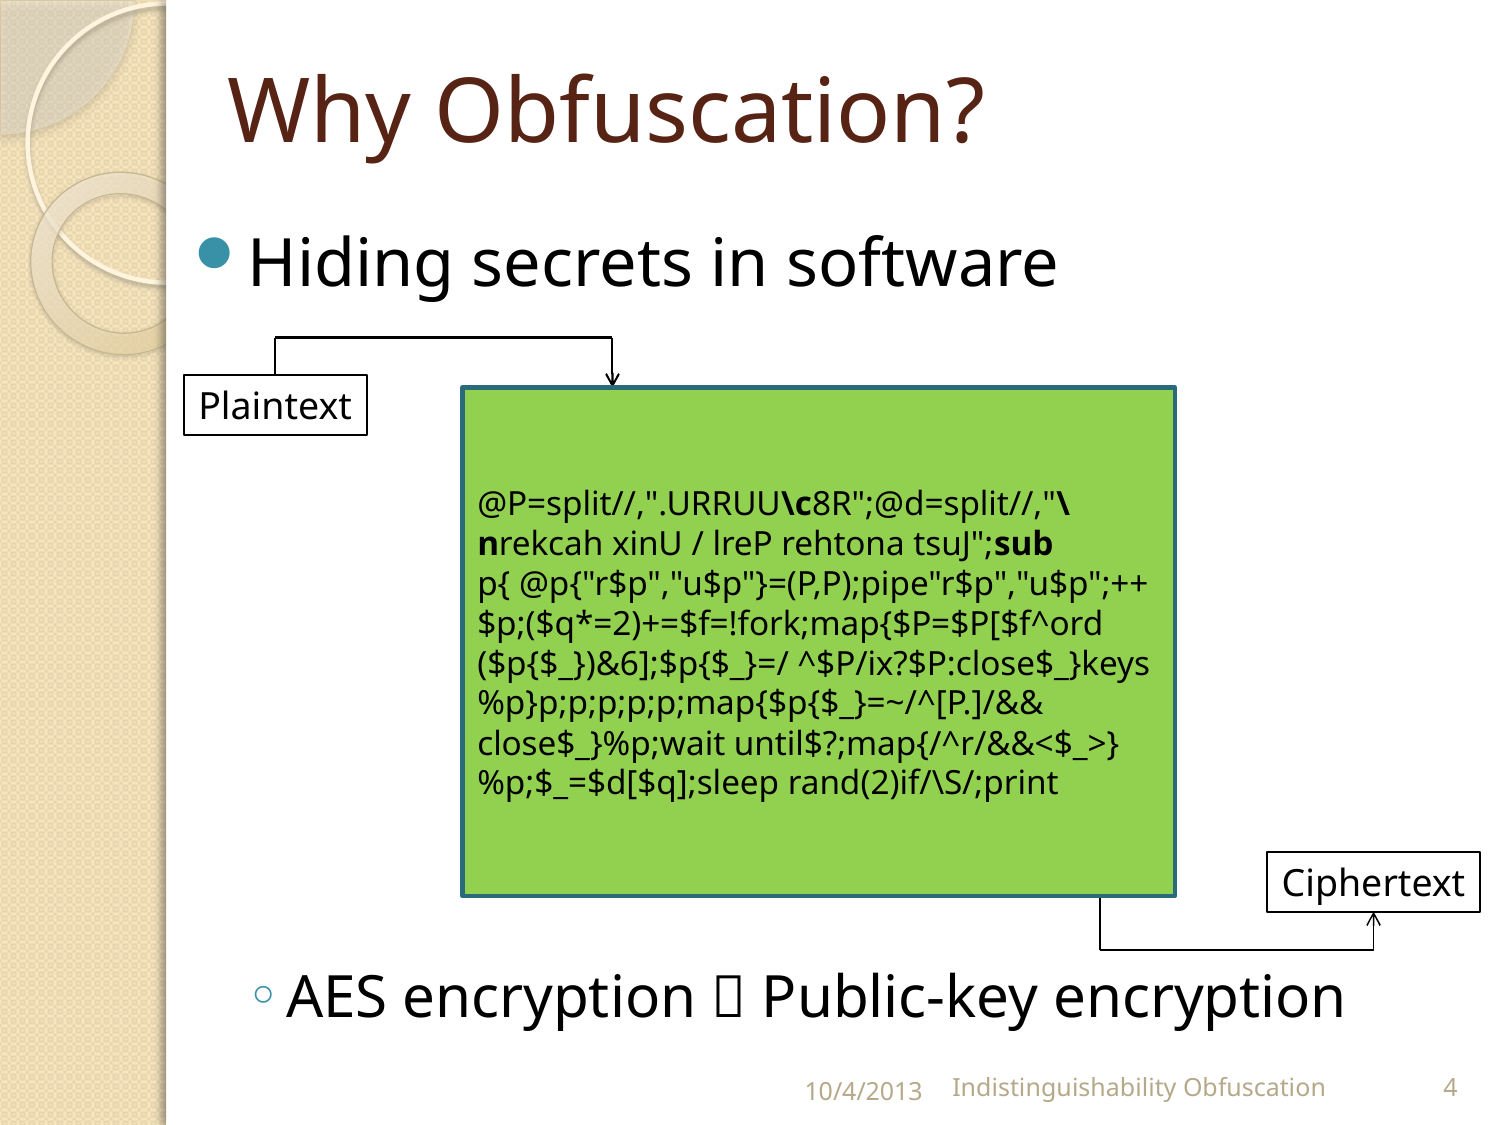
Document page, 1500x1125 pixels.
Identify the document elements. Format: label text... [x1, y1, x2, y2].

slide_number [587, 1034, 937, 1113]
title Why Obfuscation? [212, 12, 1405, 200]
text_box Plaintext [183, 374, 367, 435]
footer Indistinguishability Obfuscation [937, 1034, 1413, 1113]
text_box @P=split//,".URRUU\c8R";@d=split//,"\nrekcah xinU / lreP rehtona tsuJ";sub p{ @p{"r$p","u$p"}=(P,P);pipe"r$p","u$p";++$p;($q*=2)+=$f=!fork;map{$P=$P[$f^ord ($p{$_})&6];$p{$_}=/ ^$P/ix?$P:close$_}keys%p}p;p;p;p;p;map{$p{$_}=~/^[P.]/&& close$_}%p;wait until$?;map{/^r/&&<$_>}%p;$_=$d[$q];sleep rand(2)if/\S/;print [460, 385, 1177, 898]
slide_number 4 [1413, 1034, 1488, 1113]
text_box Ciphertext [1266, 851, 1481, 912]
list Hiding secrets in software AES encryption  Public-key encryption [166, 212, 1488, 1050]
